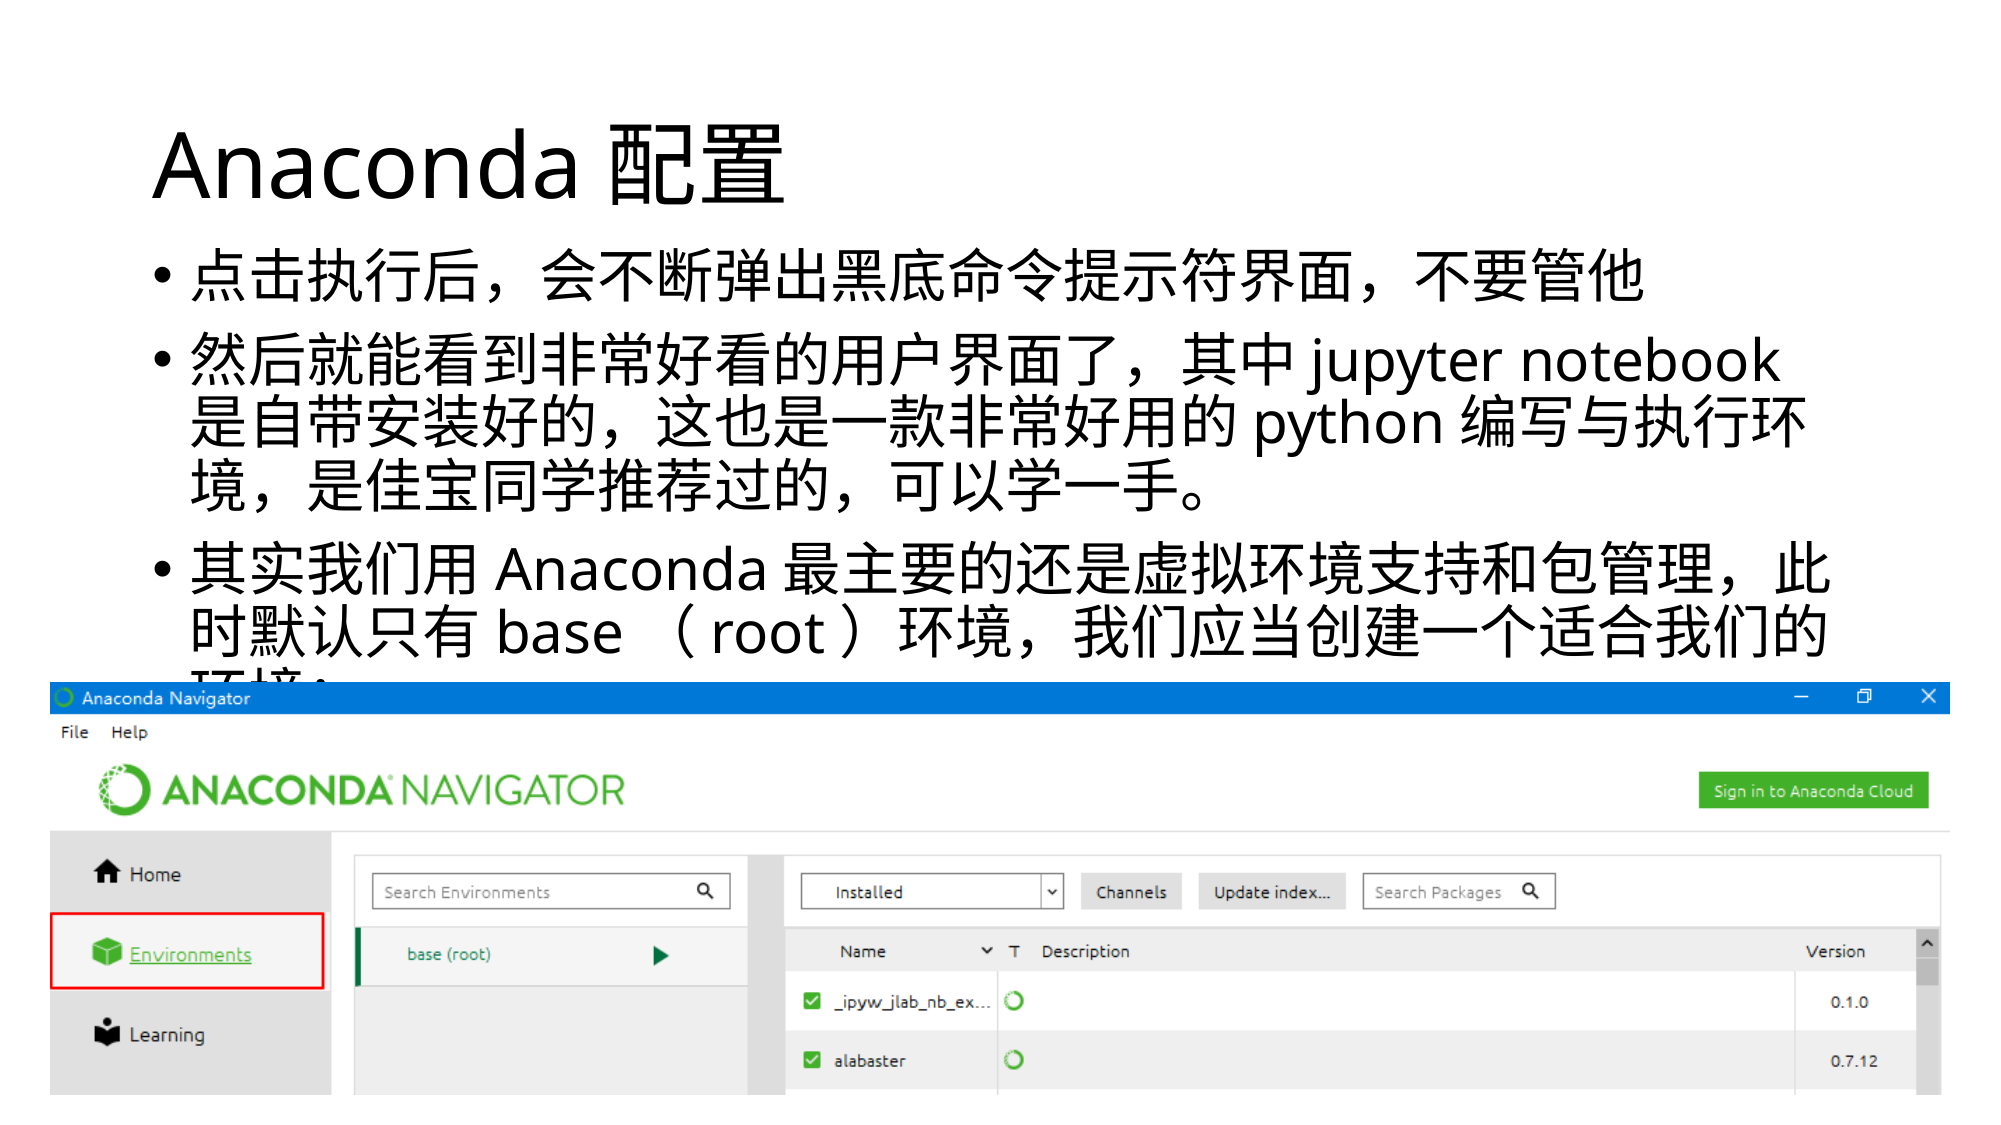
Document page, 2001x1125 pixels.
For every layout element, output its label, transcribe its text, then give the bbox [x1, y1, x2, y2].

title Anaconda配置 [137, 59, 1863, 239]
picture [49, 682, 1950, 1095]
list 点击执行后，会不断弹出黑底命令提示符界面，不要管他 然后就能看到非常好看的用户界面了，其中jupyter notebook是自带安装好的，这也是一款非常好用的python编写与执行环境，是佳宝同学推荐过的，可以学一手。 其实我们用Anaconda最主要的还是虚拟环境支持和包管理，此时默认只有base（root）环境，我们应当创建一个适合我们的环境： [137, 239, 1863, 682]
